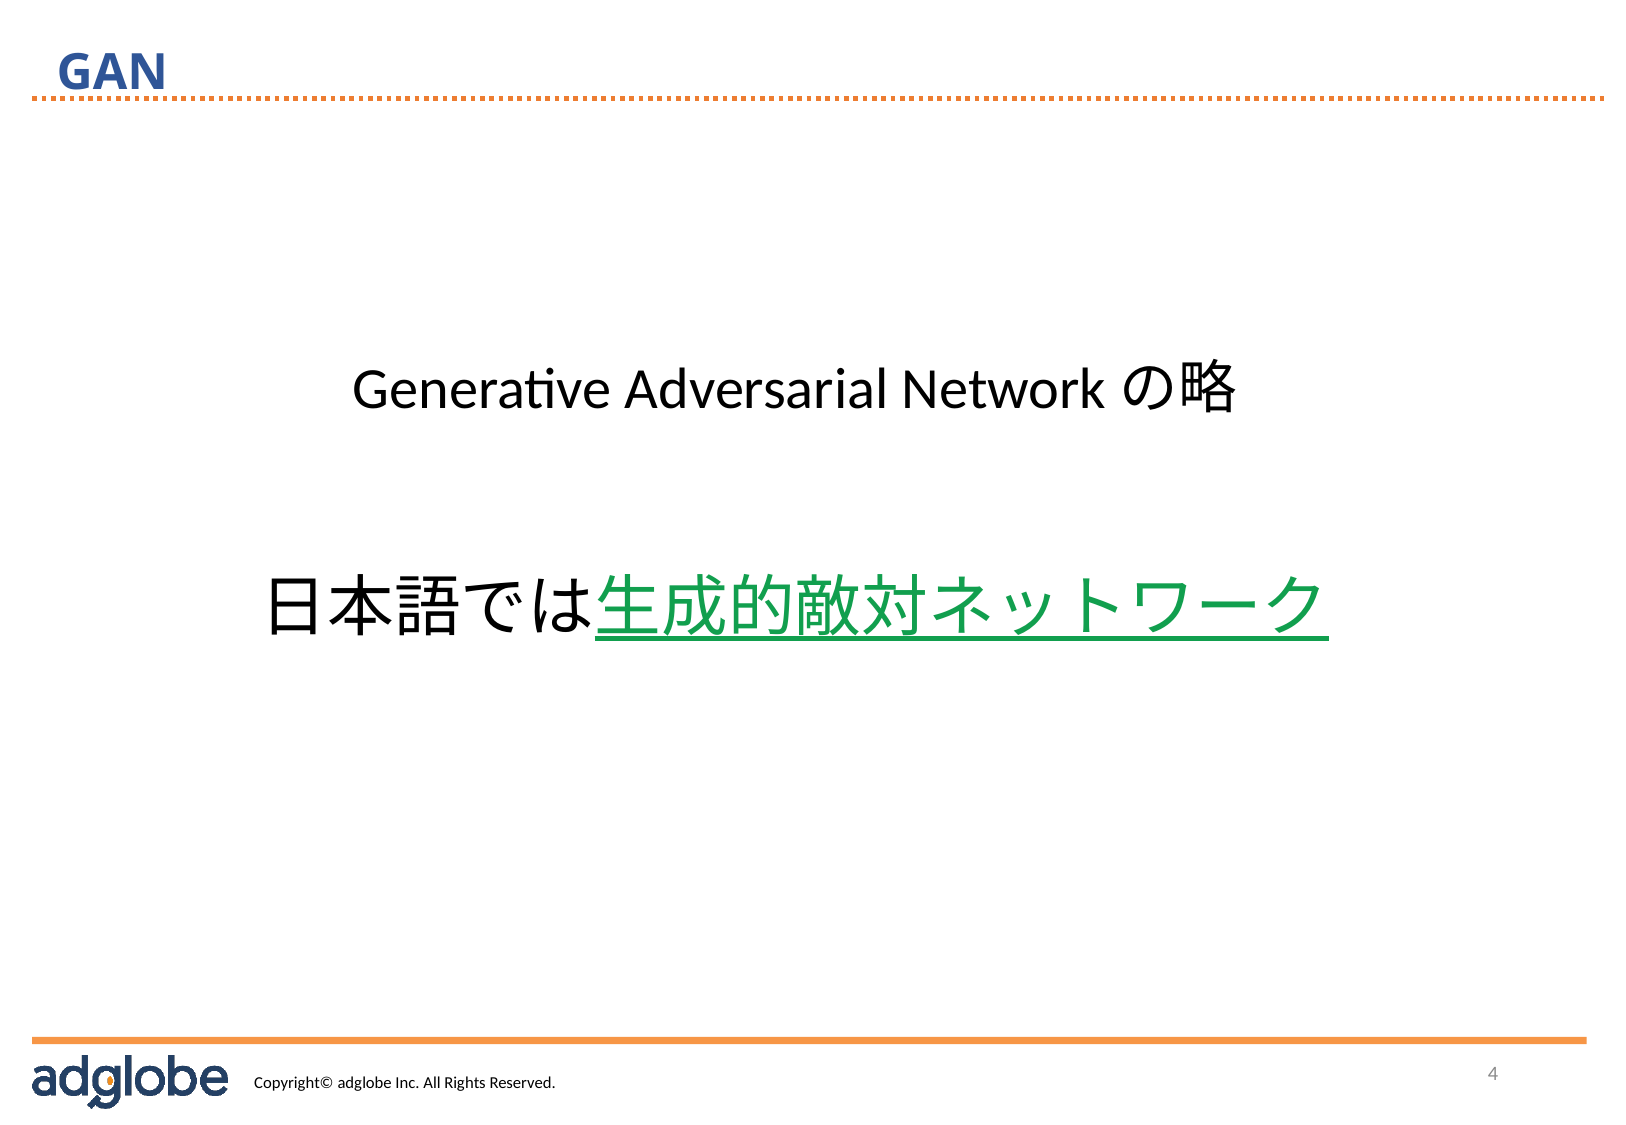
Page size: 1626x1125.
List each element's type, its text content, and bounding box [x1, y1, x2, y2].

picture [32, 1055, 228, 1109]
text_box 日本語では生成的敵対ネットワーク [245, 516, 1344, 652]
text_box GAN [41, 43, 949, 103]
slide_number 4 [1147, 1042, 1514, 1103]
text_box Generative Adversarial Networkの略 [338, 307, 1252, 428]
